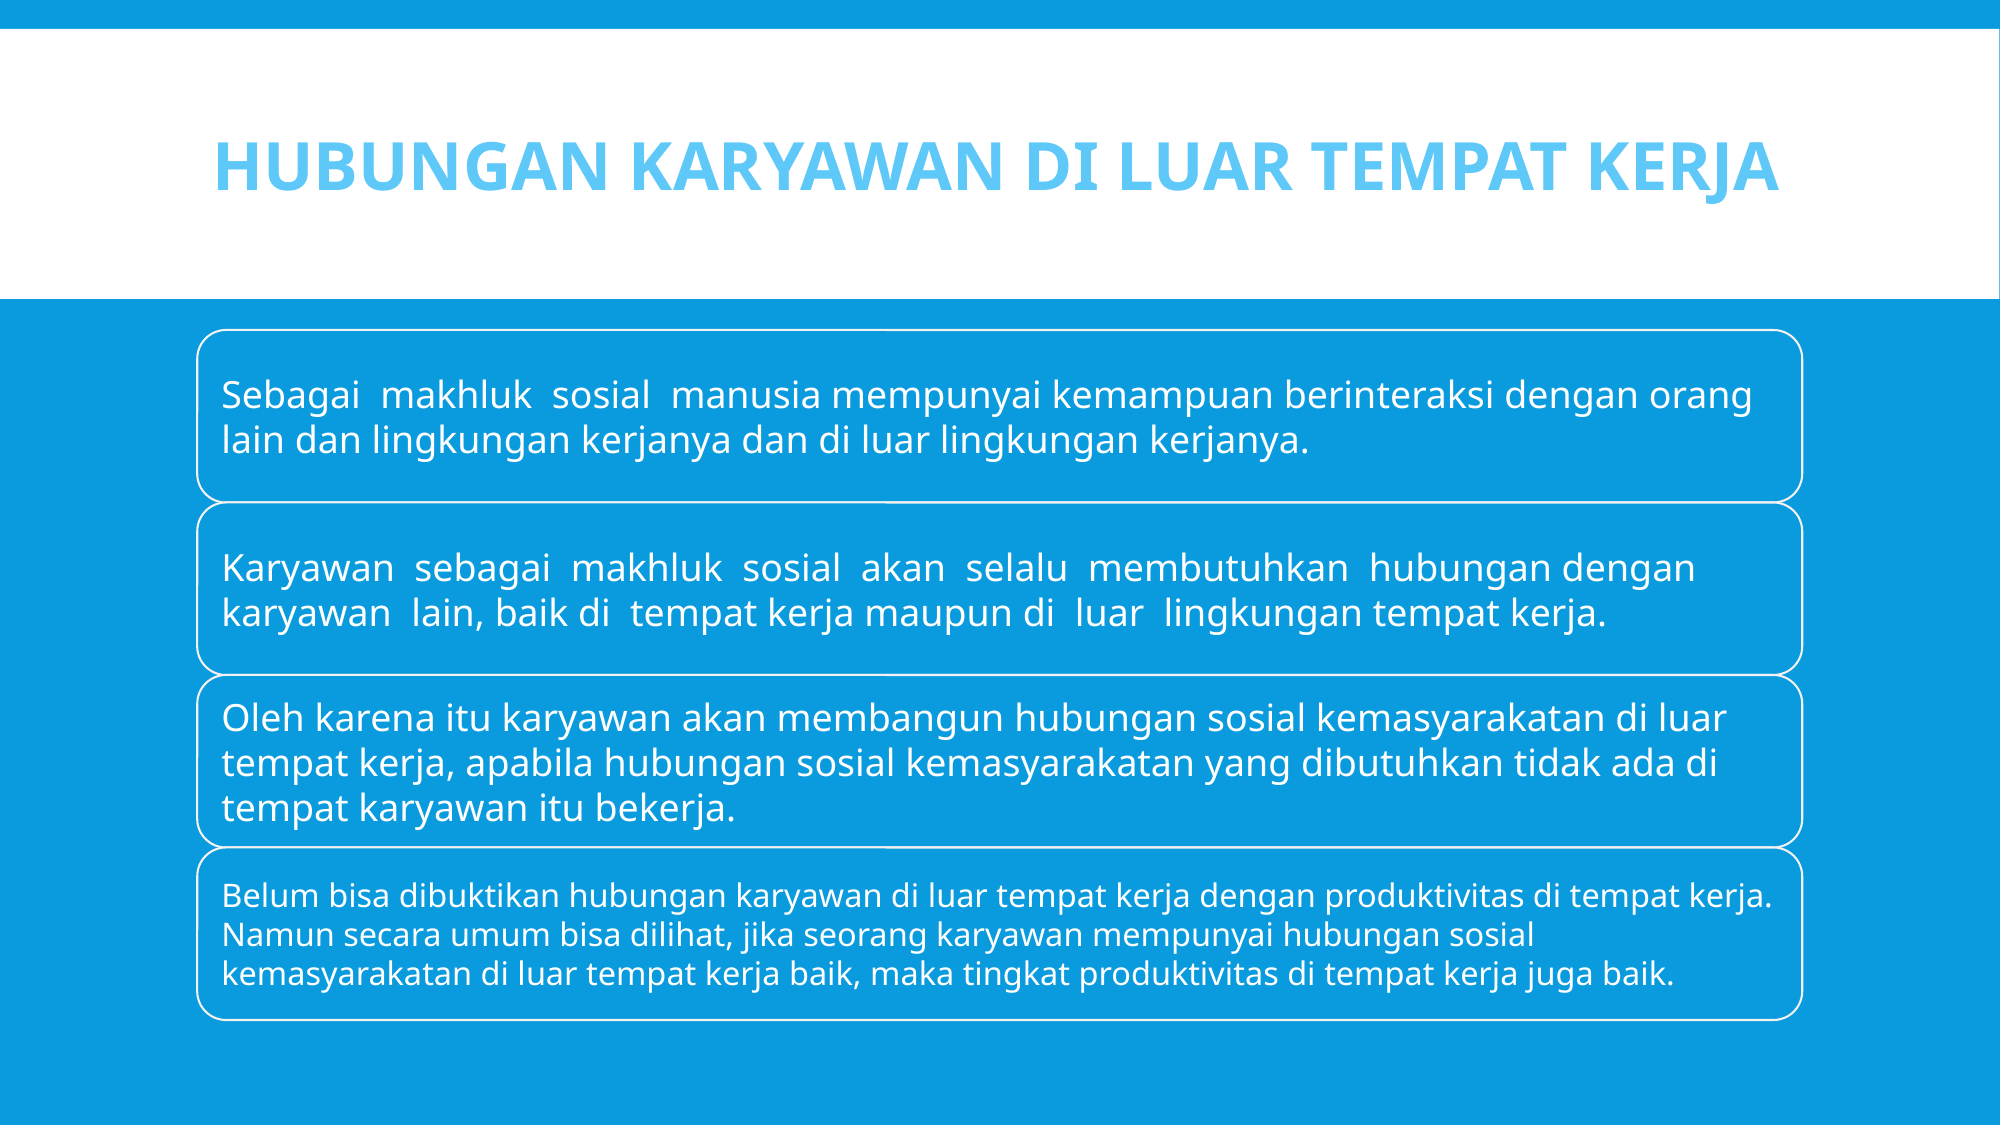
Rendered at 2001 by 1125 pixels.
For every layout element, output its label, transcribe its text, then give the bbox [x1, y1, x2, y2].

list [196, 329, 1803, 1021]
title Hubungan Karyawan di Luar Tempat Kerja [197, 46, 1803, 295]
